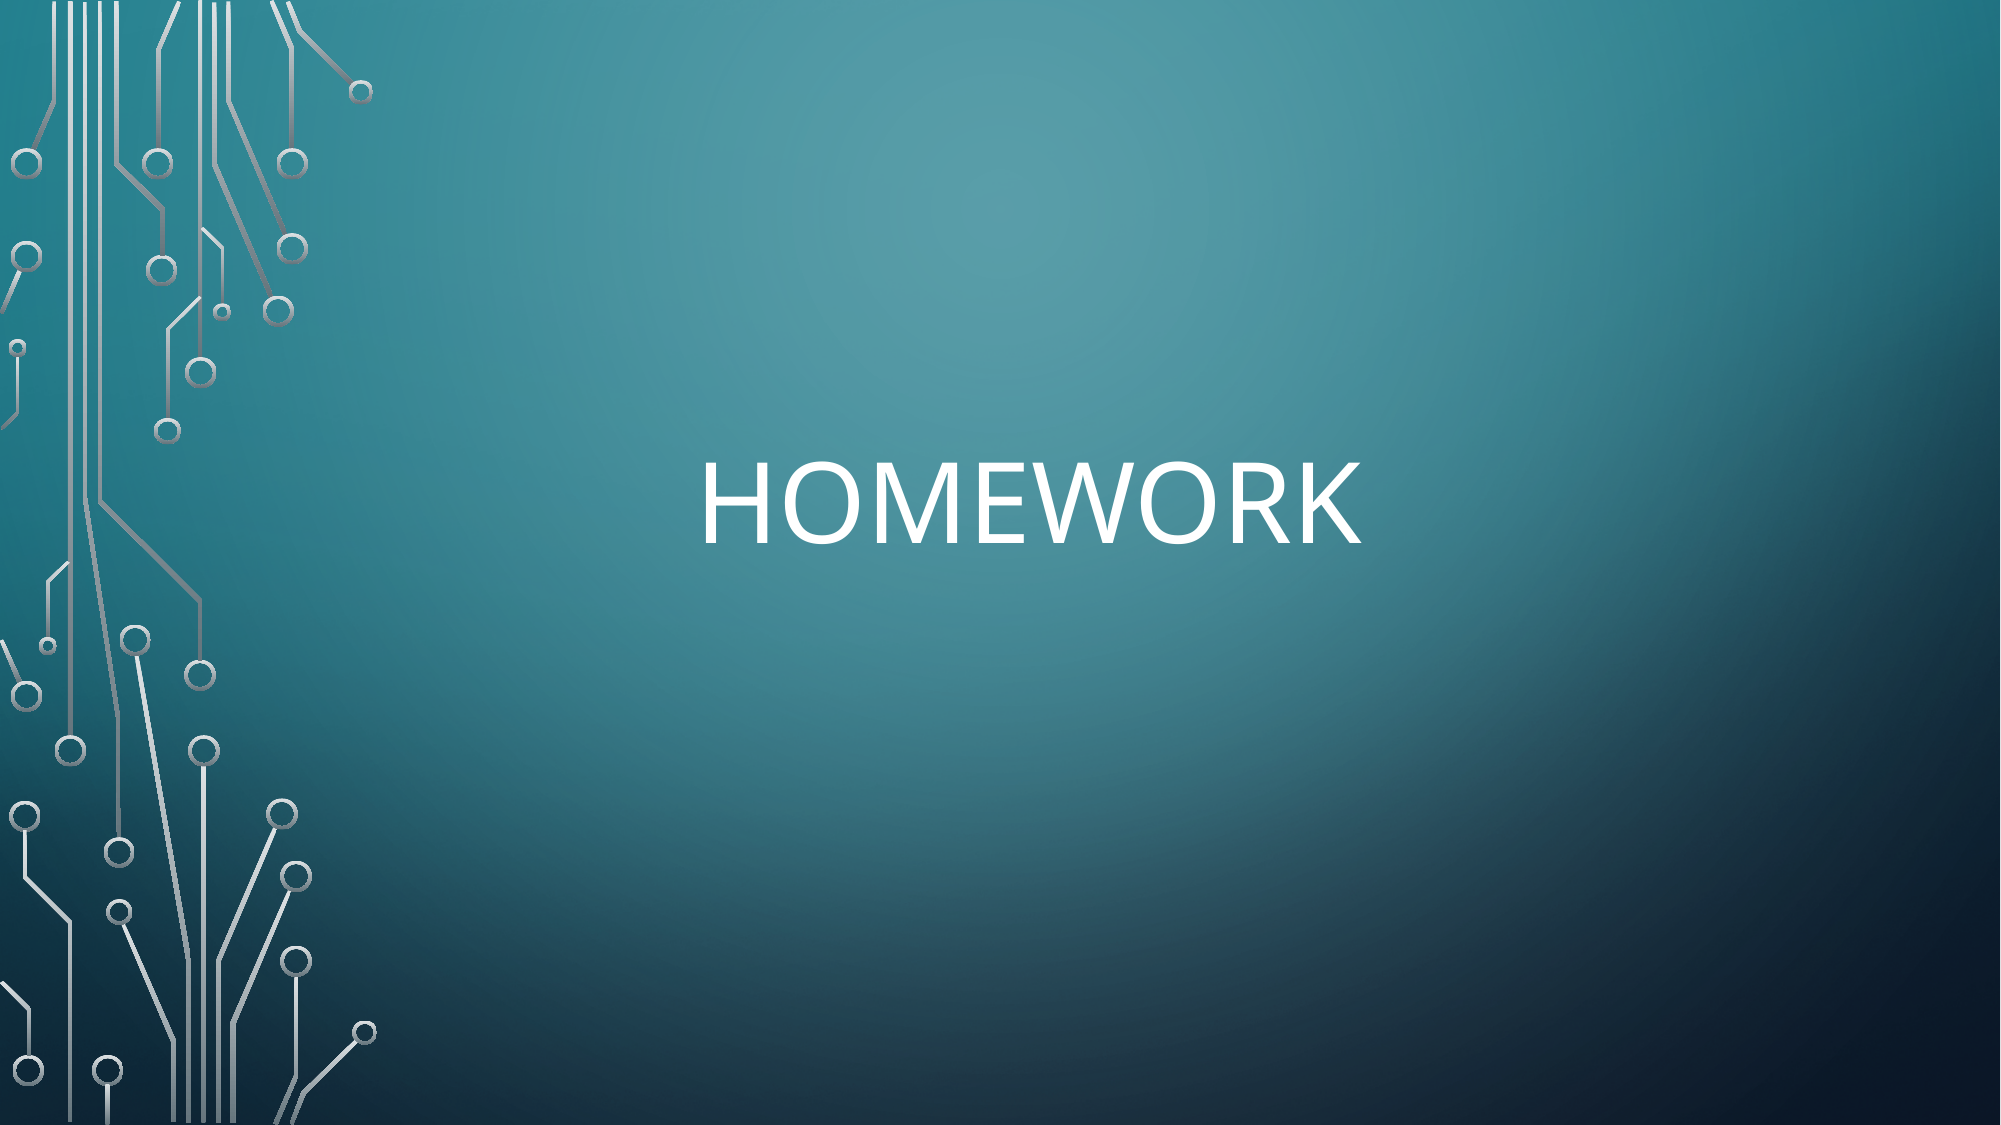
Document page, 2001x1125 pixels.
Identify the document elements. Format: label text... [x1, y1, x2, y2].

title Homework [307, 184, 1750, 576]
